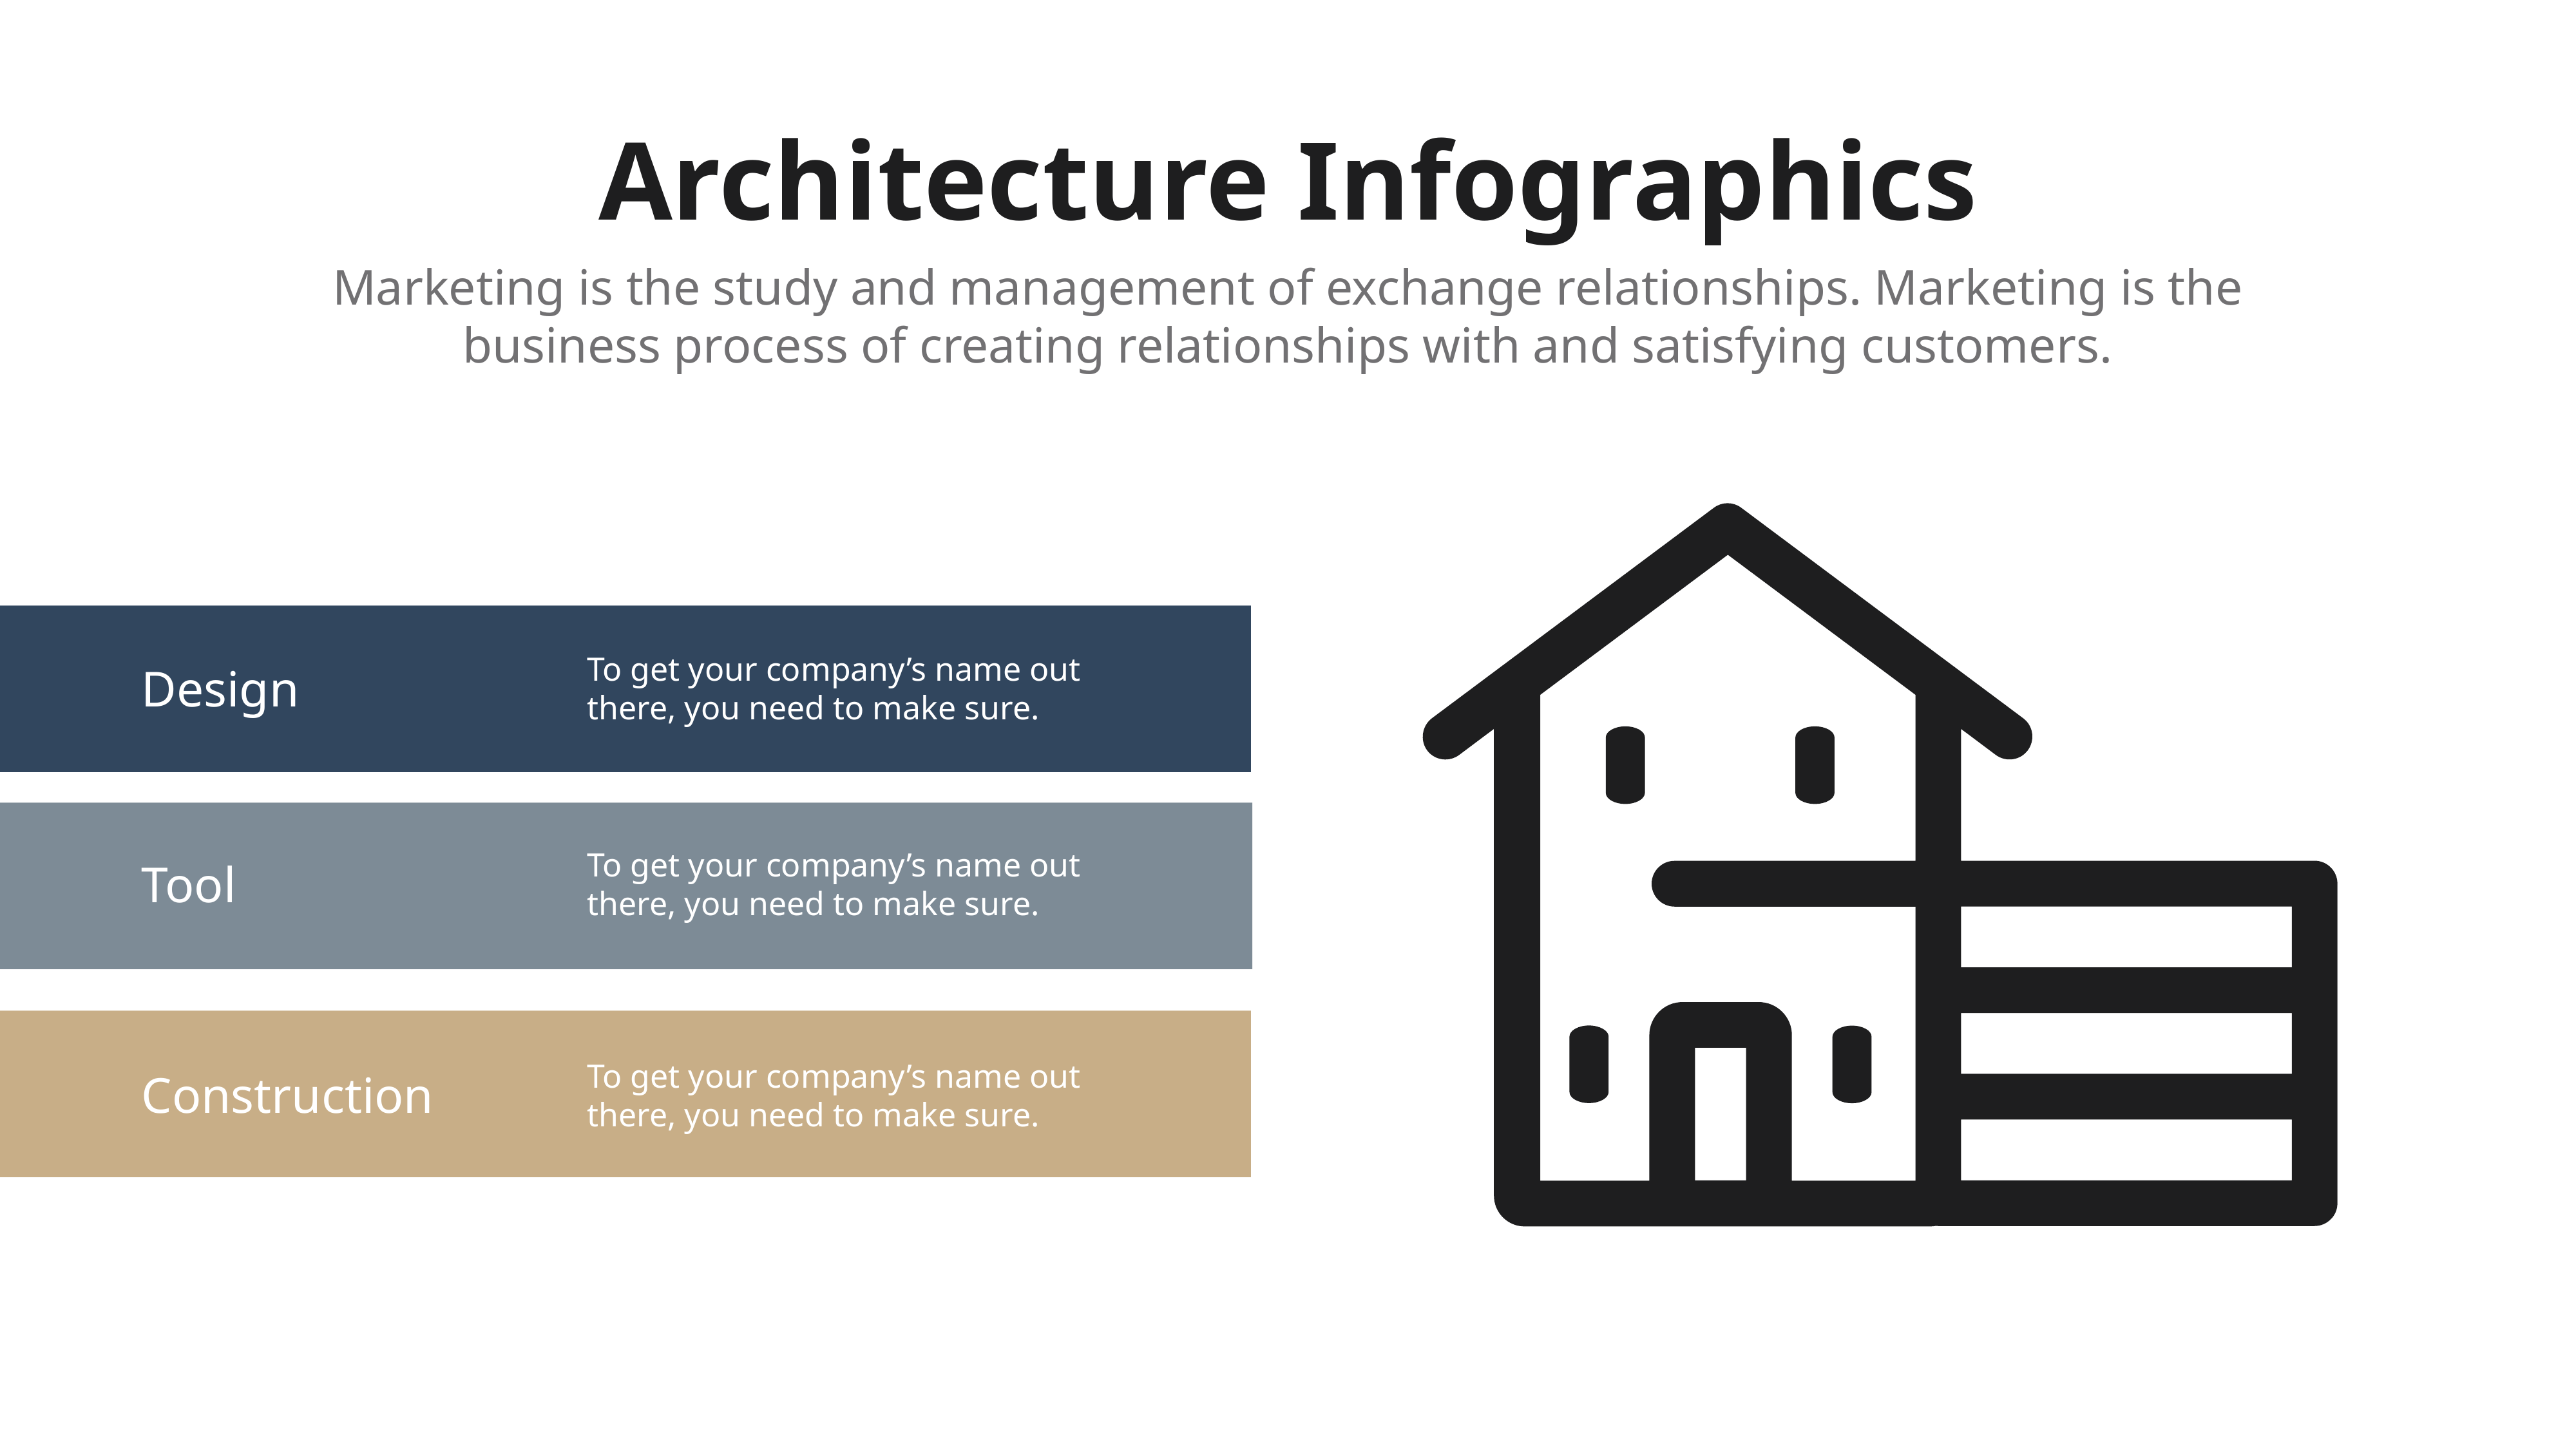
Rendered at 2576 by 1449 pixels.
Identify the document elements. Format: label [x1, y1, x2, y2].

text_box [0, 1010, 1252, 1178]
text_box [1422, 502, 2339, 1227]
text_box [132, 644, 1118, 732]
text_box [0, 605, 1252, 773]
text_box [281, 108, 2295, 379]
text_box [132, 1050, 1118, 1139]
text_box [132, 840, 1118, 928]
text_box [0, 802, 1253, 970]
